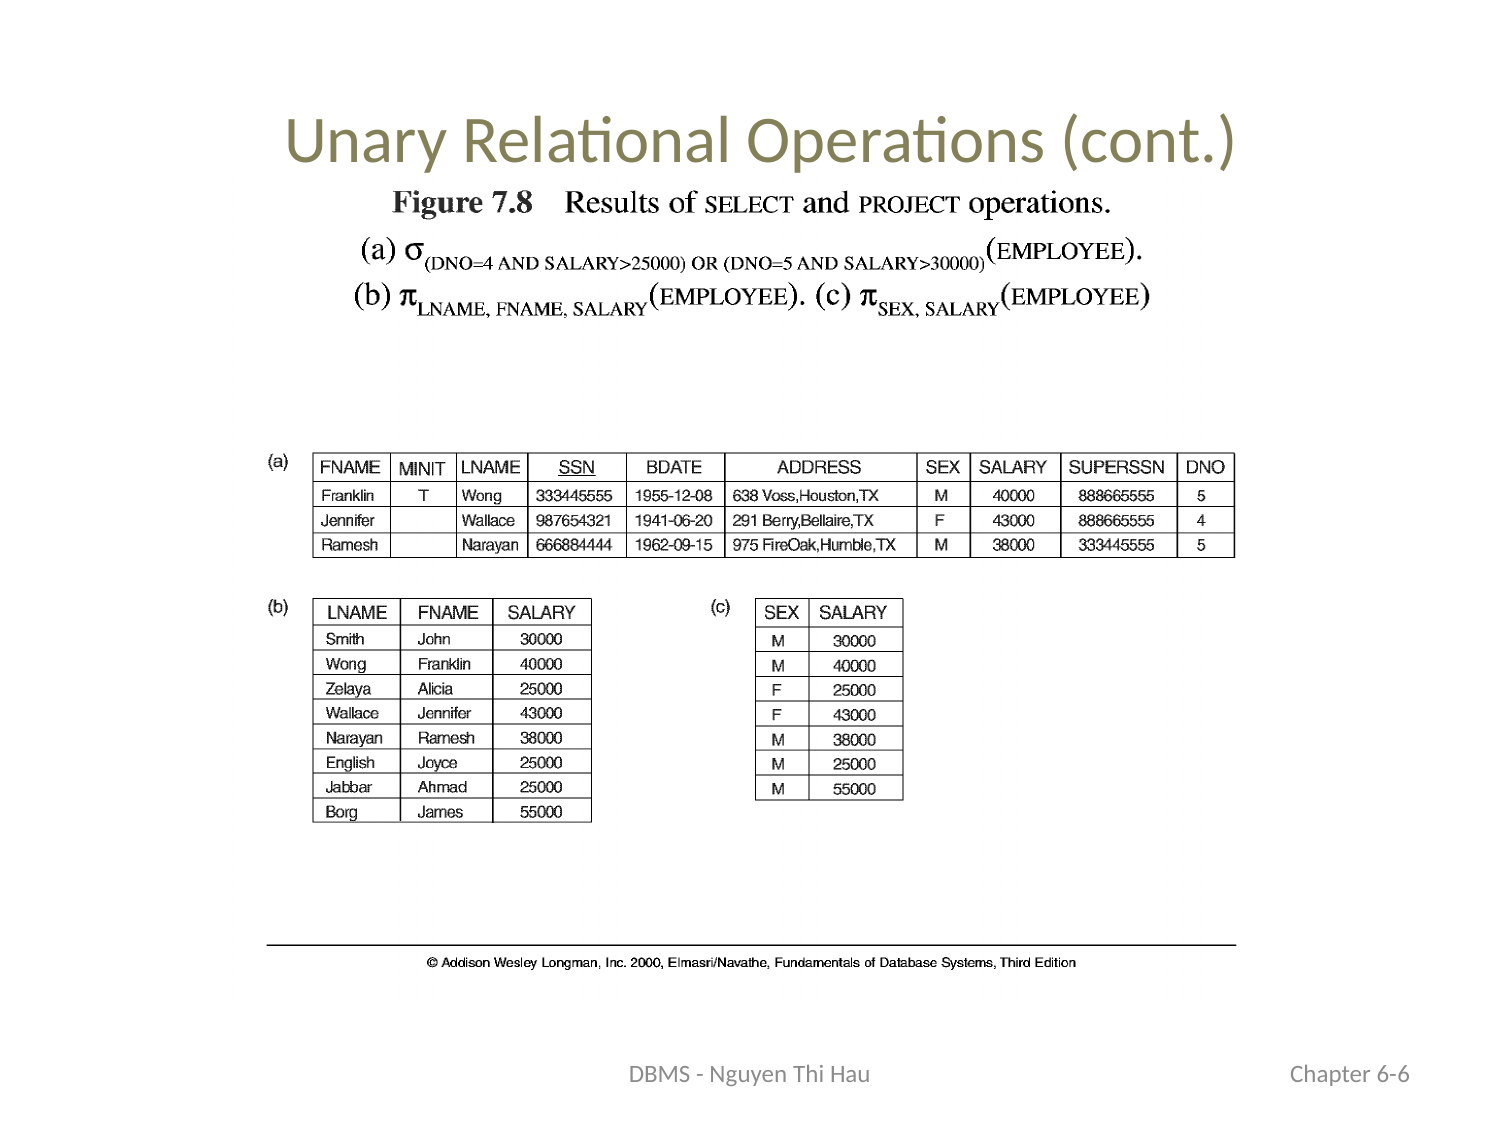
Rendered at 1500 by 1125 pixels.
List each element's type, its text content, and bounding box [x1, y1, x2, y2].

picture [215, 174, 1285, 1001]
title Unary Relational Operations (cont.) [172, 72, 1350, 198]
footer DBMS - Nguyen Thi Hau [512, 1042, 988, 1103]
slide_number Chapter 6-6 [1074, 1042, 1425, 1103]
